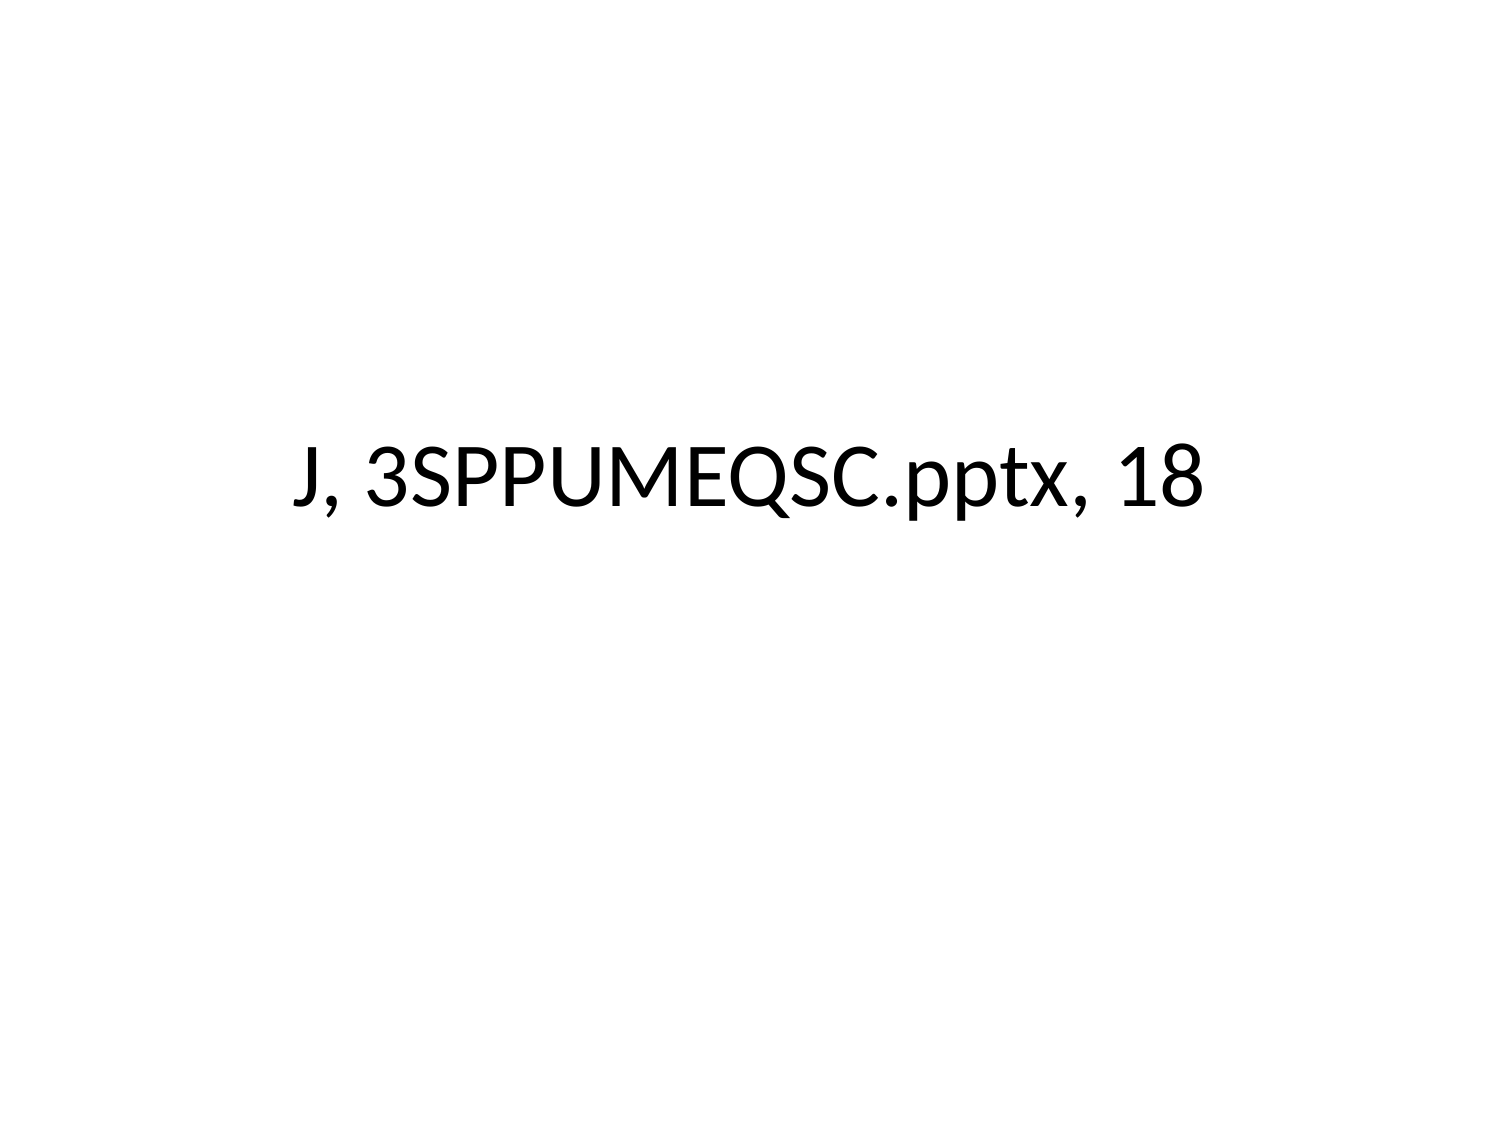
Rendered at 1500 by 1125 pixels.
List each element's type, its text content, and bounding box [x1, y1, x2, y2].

title J, 3SPPUMEQSC.pptx, 18 [112, 349, 1388, 591]
